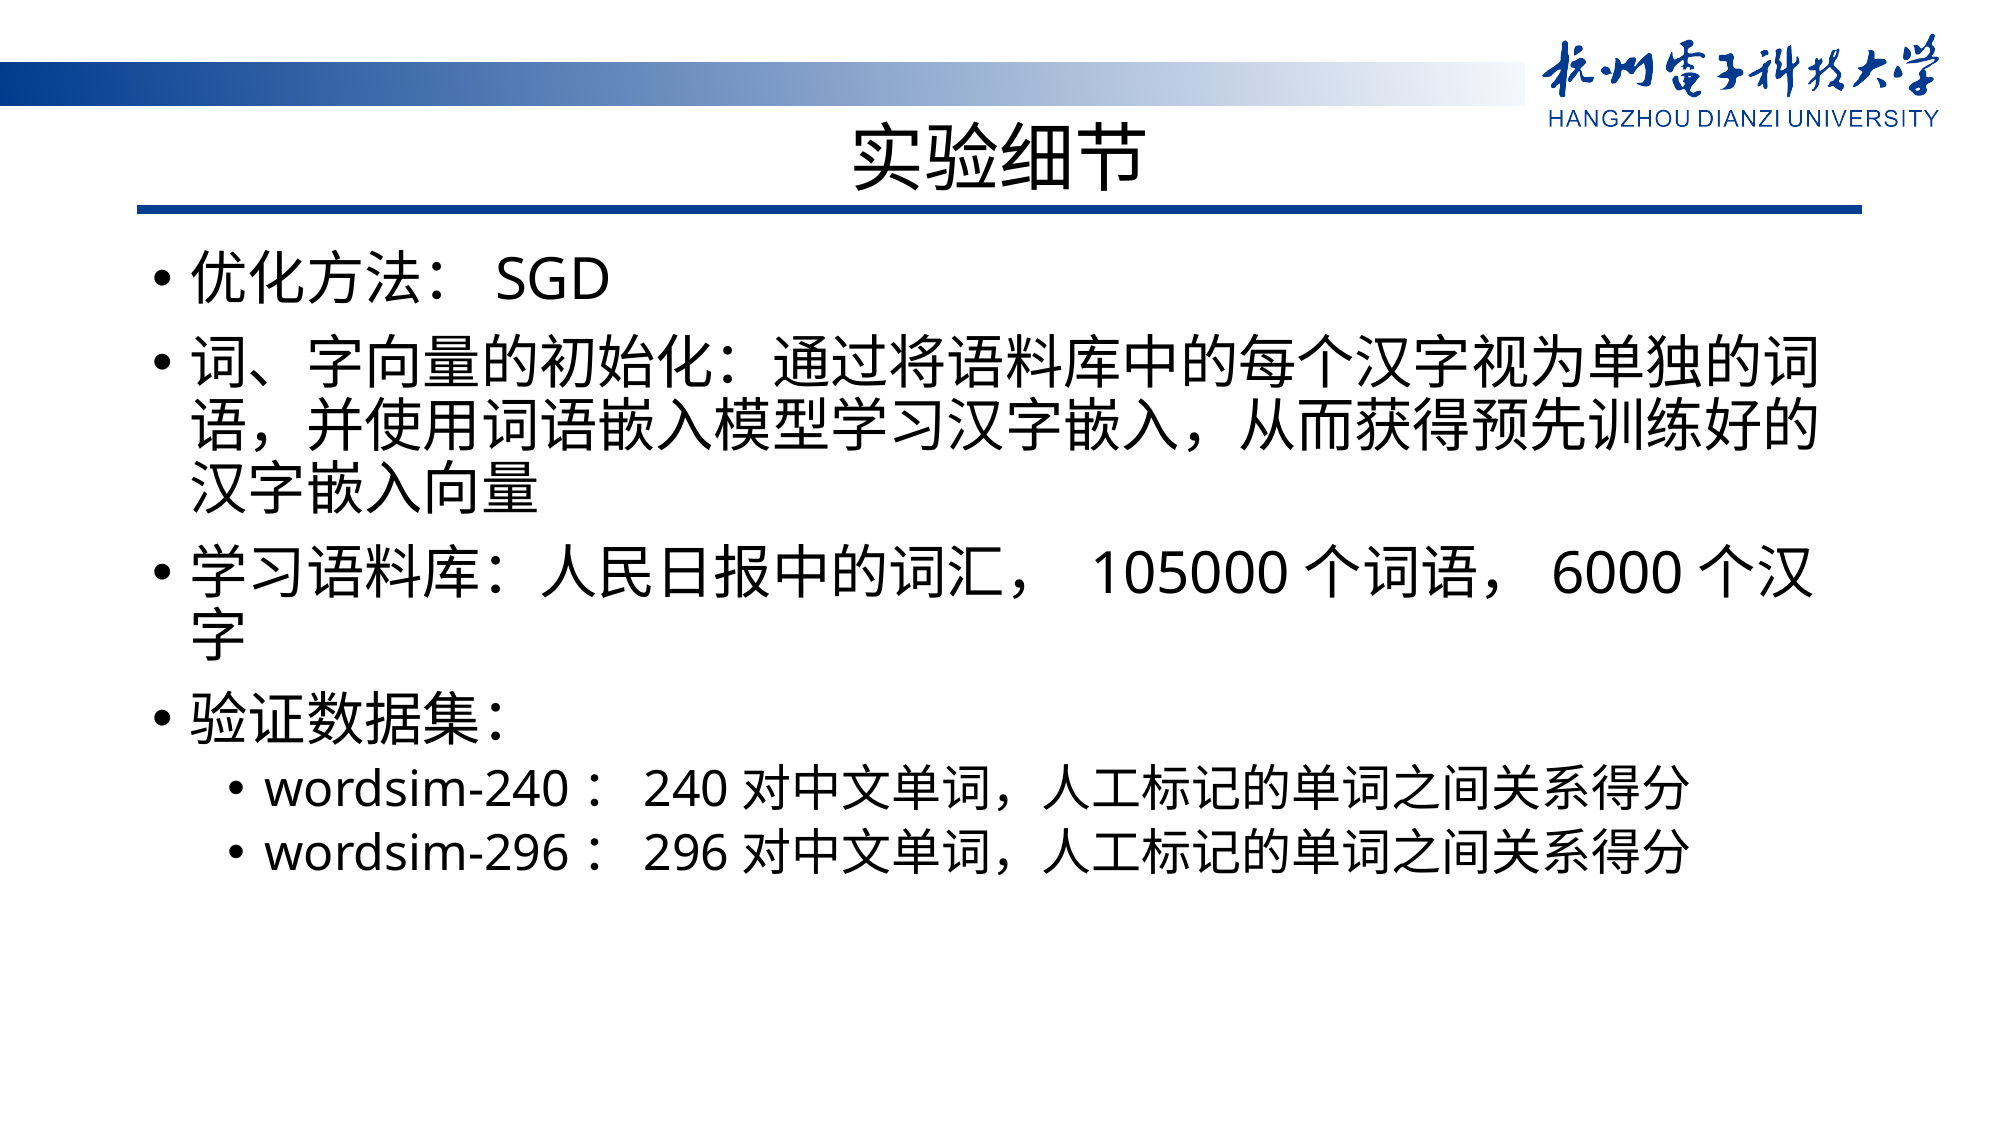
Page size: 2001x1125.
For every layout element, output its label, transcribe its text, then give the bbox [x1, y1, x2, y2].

picture [1542, 32, 1939, 127]
list 优化方法：SGD 词、字向量的初始化：通过将语料库中的每个汉字视为单独的词语，并使用词语嵌入模型学习汉字嵌入，从而获得预先训练好的汉字嵌入向量 学习语料库：人民日报中的词汇， 105000个词语，6000个汉字 验证数据集： wordsim-240：240对中文单词，人工标记的单词之间关系得分 wordsim-296：296对中文单词，人工标记的单词之间关系得分 [137, 242, 1863, 981]
title 实验细节 [479, 113, 1521, 197]
